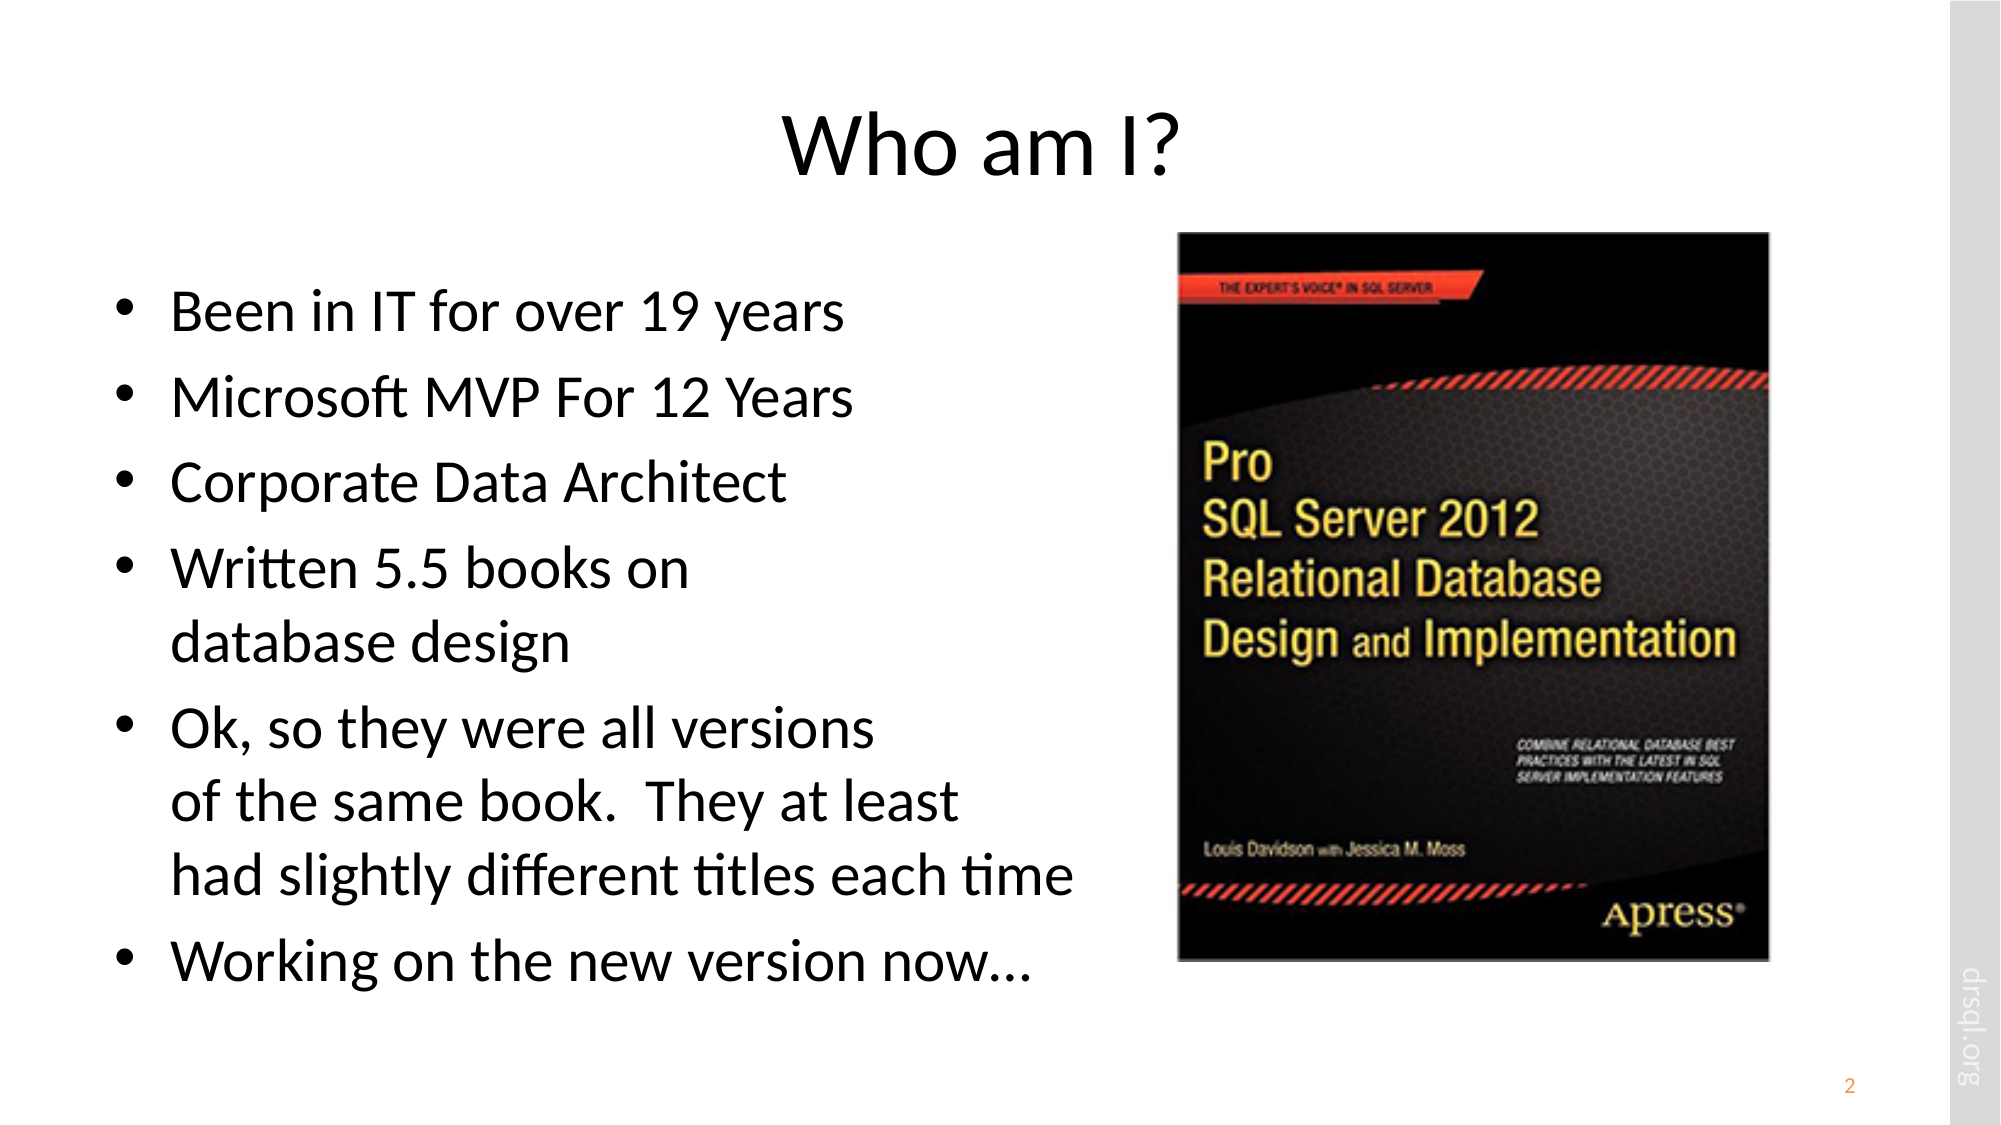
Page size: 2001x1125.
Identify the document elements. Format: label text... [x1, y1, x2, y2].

list Been in IT for over 19 years Microsoft MVP For 12 Years Corporate Data Architect Written 5.5 books on database design Ok, so they were all versions of the same book. They at least had slightly different titles each time Working on the new version now… [99, 262, 1800, 1005]
title Who am I? [99, 45, 1867, 233]
picture [1162, 232, 1788, 962]
